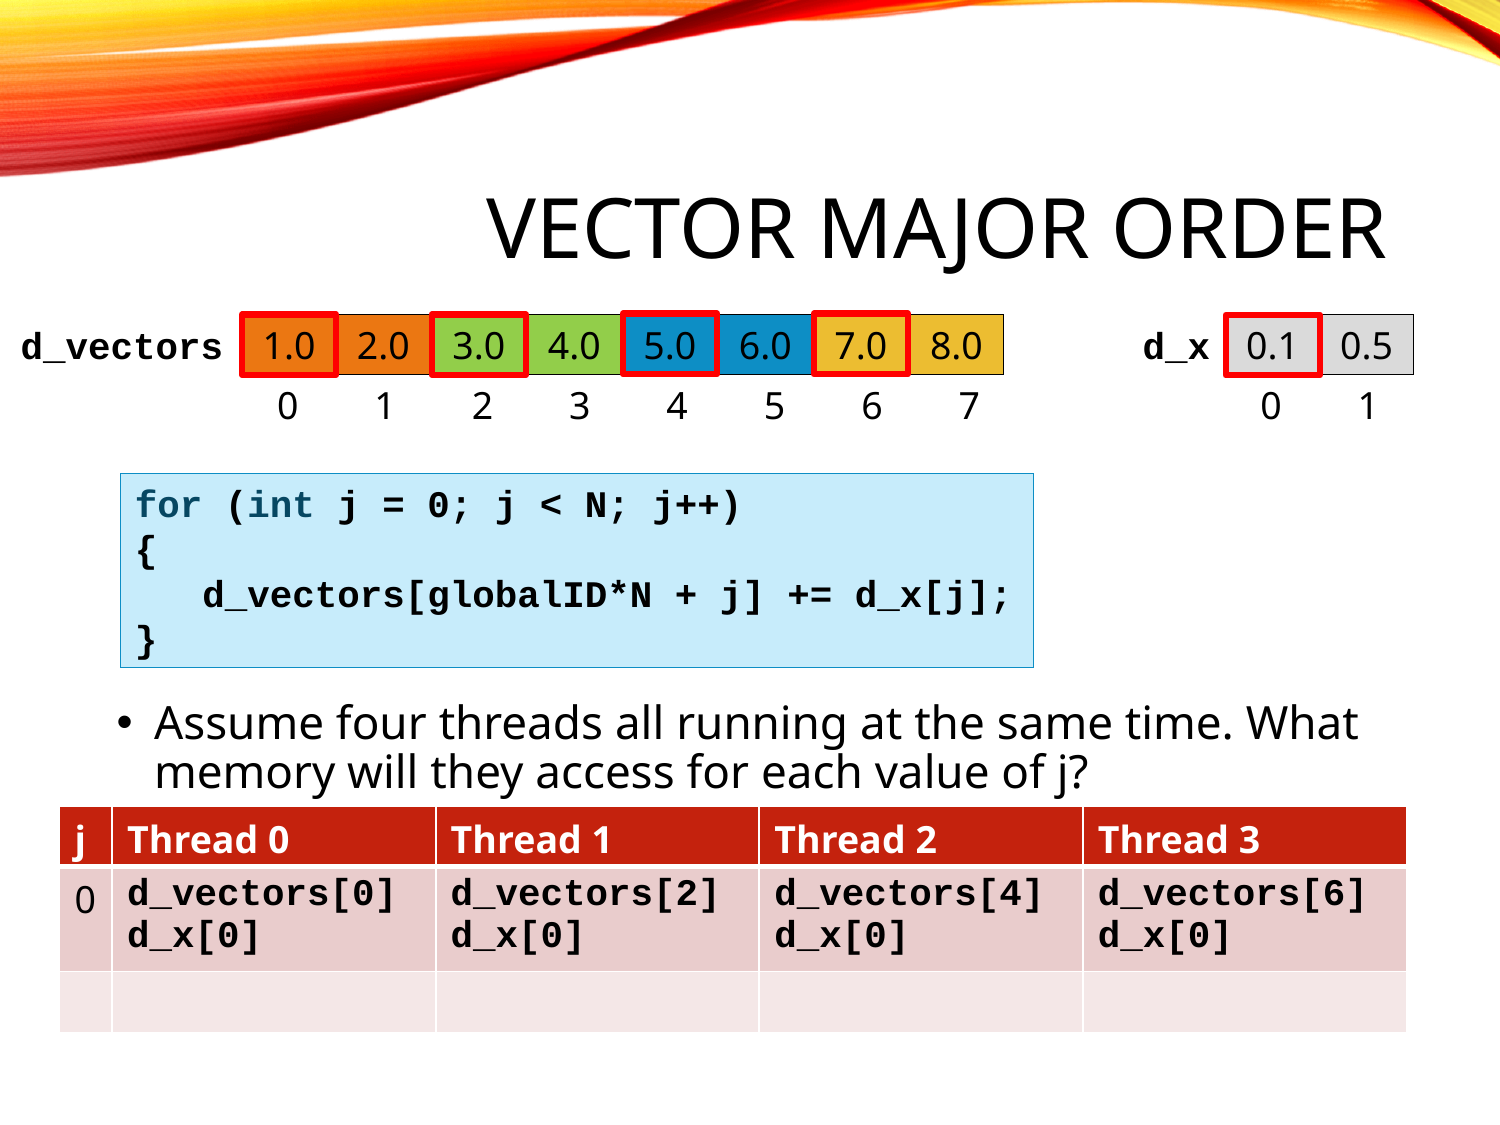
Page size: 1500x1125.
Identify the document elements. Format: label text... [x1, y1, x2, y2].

text_box [241, 313, 337, 376]
text_box [622, 313, 718, 375]
table_cell [60, 972, 111, 1032]
table_header Thread 2 [760, 807, 1082, 864]
table_cell [113, 972, 435, 1032]
text_box 5 [739, 374, 810, 435]
table_cell d_vectors[6] d_x[0] [1084, 869, 1406, 971]
table_cell 0 [60, 869, 111, 971]
text_box 1 [1332, 374, 1404, 435]
text_box 7 [933, 374, 1005, 435]
text_box 2 [447, 376, 518, 435]
text_box d_vectors [5, 314, 241, 375]
text_box 0.5 [1321, 314, 1414, 375]
table_cell [437, 972, 758, 1032]
picture [0, 0, 1500, 178]
table_cell [760, 972, 1082, 1032]
text_box 6.0 [718, 314, 813, 375]
table_cell [1084, 972, 1406, 1032]
text_box 8.0 [909, 314, 1004, 375]
text_box 4.0 [527, 314, 622, 375]
table_header Thread 1 [437, 807, 758, 864]
text_box d_x [1127, 314, 1225, 375]
table_header Thread 3 [1084, 807, 1406, 864]
table_header Thread 0 [113, 807, 435, 864]
text_box 0 [1235, 376, 1307, 435]
text_box 6 [836, 375, 908, 435]
text_box 3 [544, 374, 616, 435]
text_box 1 [349, 374, 421, 435]
text_box 0 [252, 376, 324, 435]
text_box 2.0 [337, 314, 431, 375]
text_box [431, 313, 527, 376]
text_box 4 [641, 375, 713, 435]
list Assume four threads all running at the same time. What memory will they access for each value of j? [101, 692, 1407, 805]
table_cell d_vectors[2] d_x[0] [437, 869, 758, 971]
table_cell d_vectors[0] d_x[0] [113, 869, 435, 971]
text_box [1225, 314, 1321, 376]
table_cell d_vectors[4] d_x[0] [760, 869, 1082, 971]
table_header j [60, 807, 111, 864]
text_box [813, 313, 909, 375]
title Vector major order [356, 125, 1403, 338]
text_box for (int j = 0; j < N; j++) { d_vectors[globalID*N + j] += d_x[j]; } [120, 473, 1034, 668]
